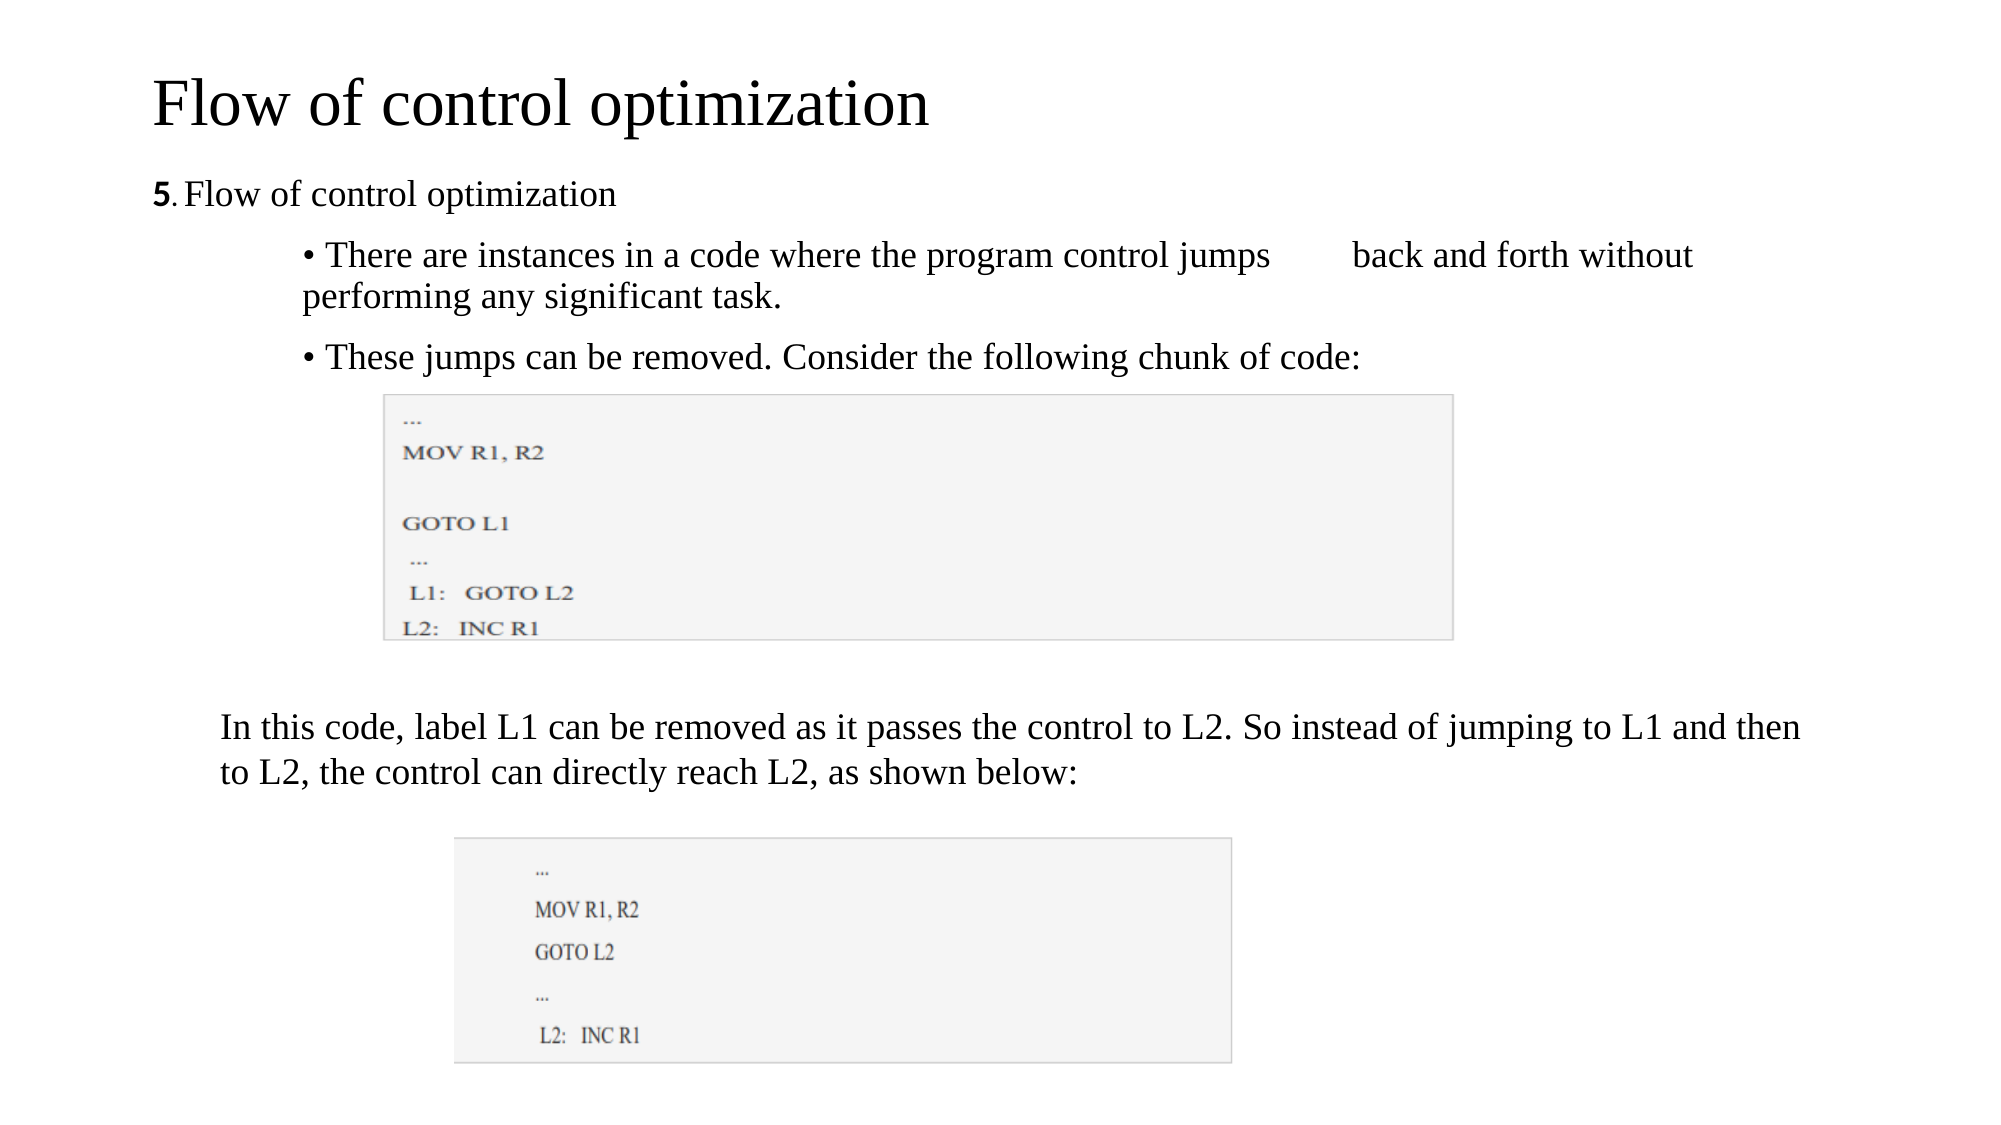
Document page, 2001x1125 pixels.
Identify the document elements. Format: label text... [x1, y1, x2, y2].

text_box In this code, label L1 can be removed as it passes the control to L2. So instead of jumping to L1 and then to L2, the control can directly reach L2, as shown below: [205, 694, 1826, 800]
picture [453, 836, 1240, 1067]
picture [380, 393, 1456, 642]
title Flow of control optimization [137, 59, 1863, 148]
list 5. Flow of control optimization • There are instances in a code where the program control jumps back and forth without performing any significant task. • These jumps can be removed. Consider the following chunk of code: [137, 166, 1863, 1014]
